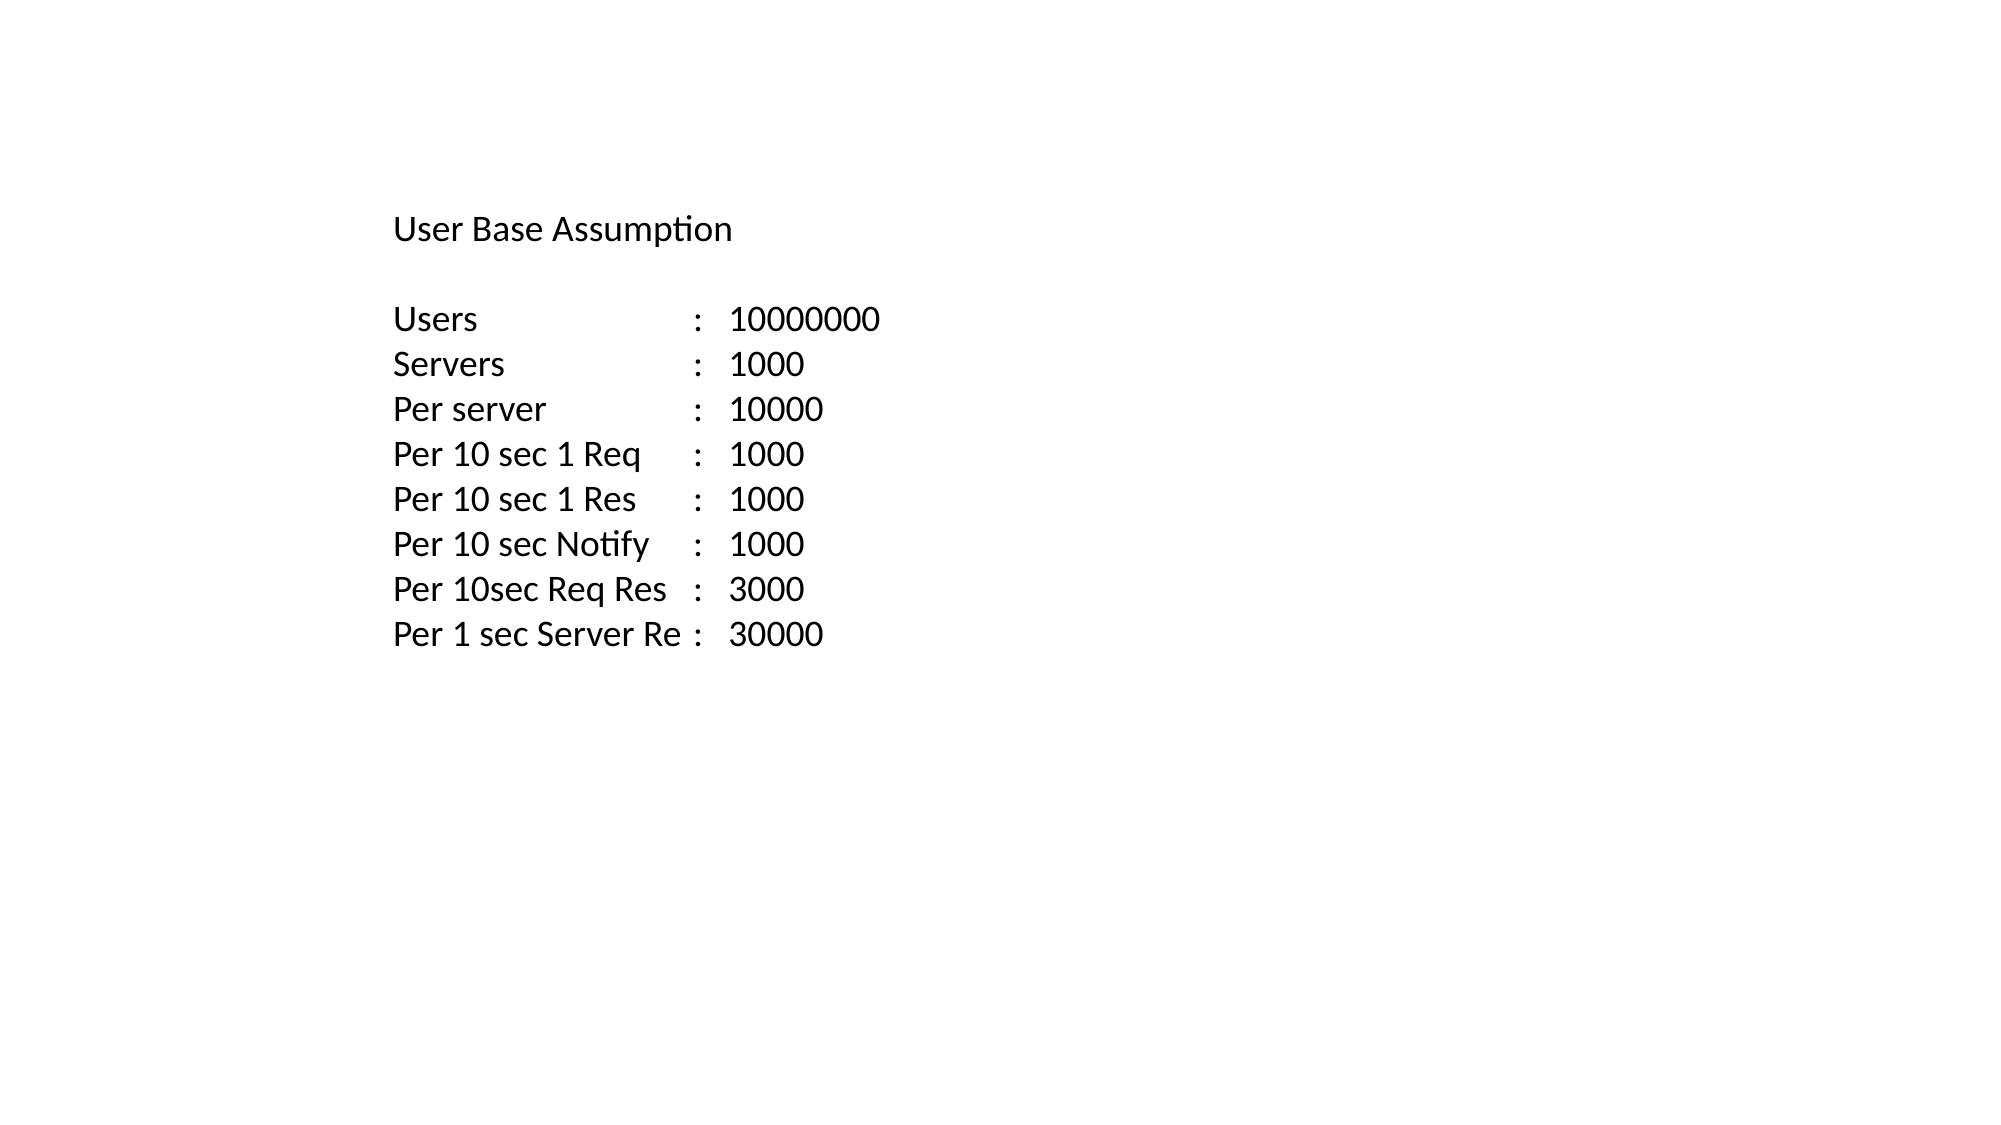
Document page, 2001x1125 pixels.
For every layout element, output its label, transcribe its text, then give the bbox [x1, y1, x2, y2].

text_box User Base Assumption Users : 10000000 Servers : 1000 Per server : 10000 Per 10 sec 1 Req : 1000 Per 10 sec 1 Res : 1000 Per 10 sec Notify : 1000 Per 10sec Req Res : 3000 Per 1 sec Server Re : 30000 [378, 196, 994, 752]
